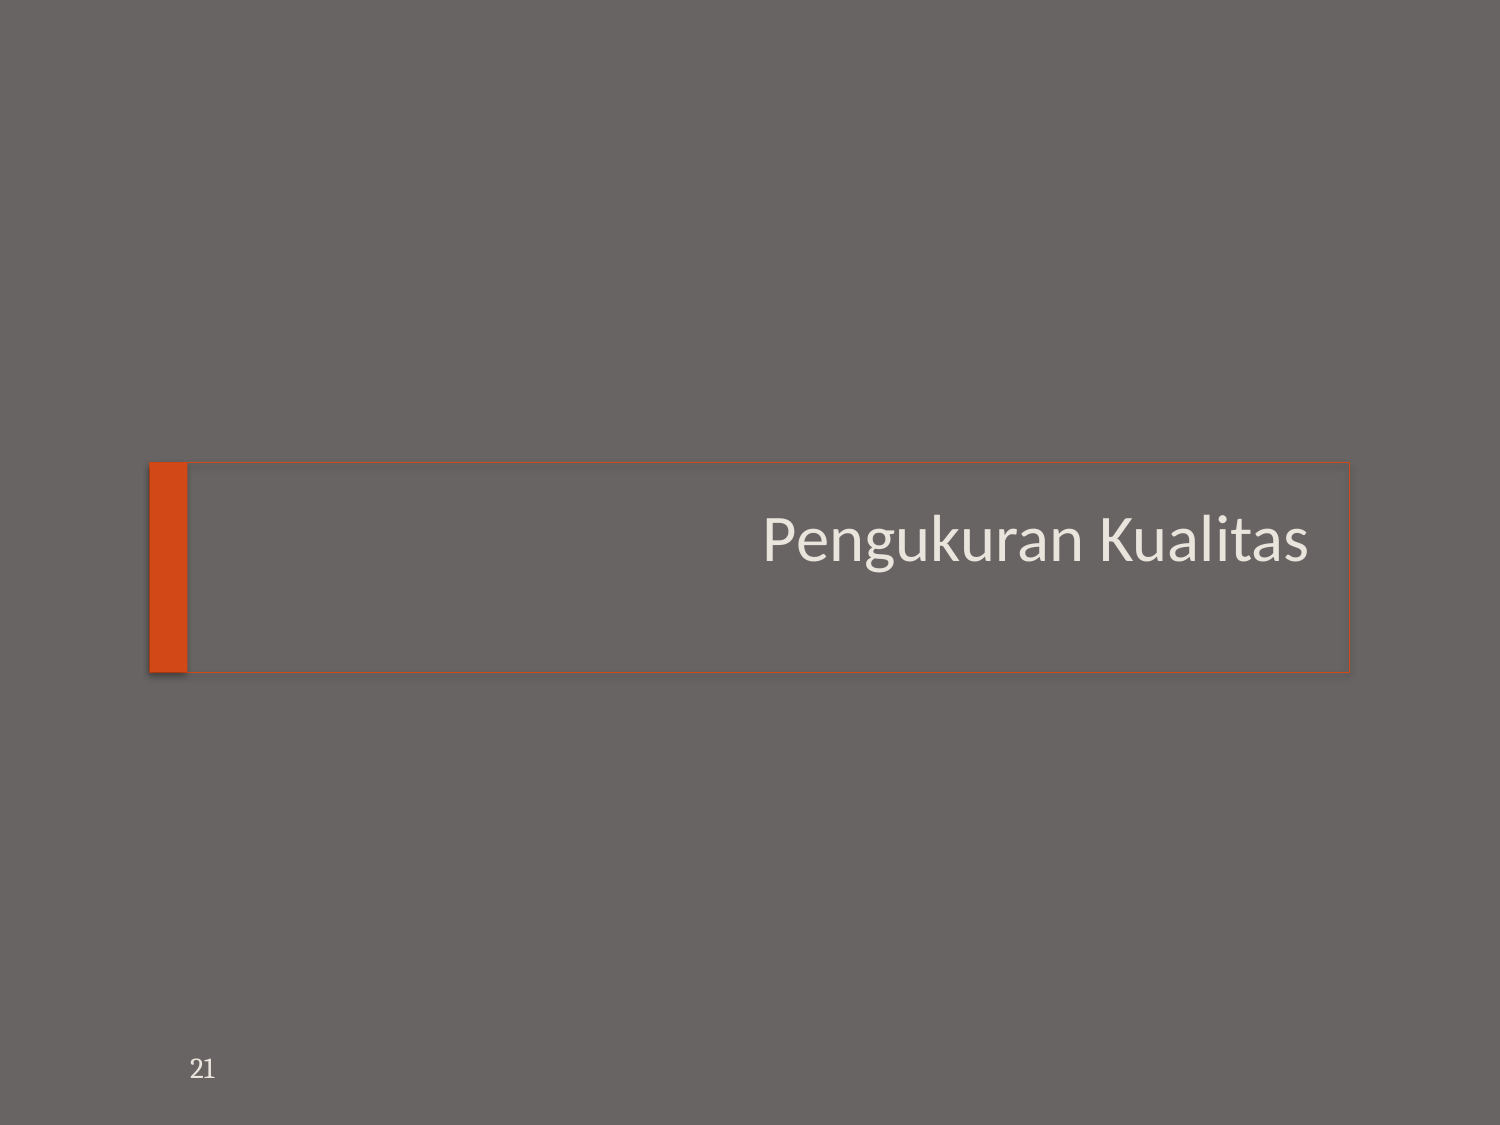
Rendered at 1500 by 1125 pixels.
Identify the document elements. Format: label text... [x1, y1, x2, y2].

slide_number 21 [175, 1042, 425, 1103]
title Pengukuran Kualitas [200, 487, 1325, 663]
